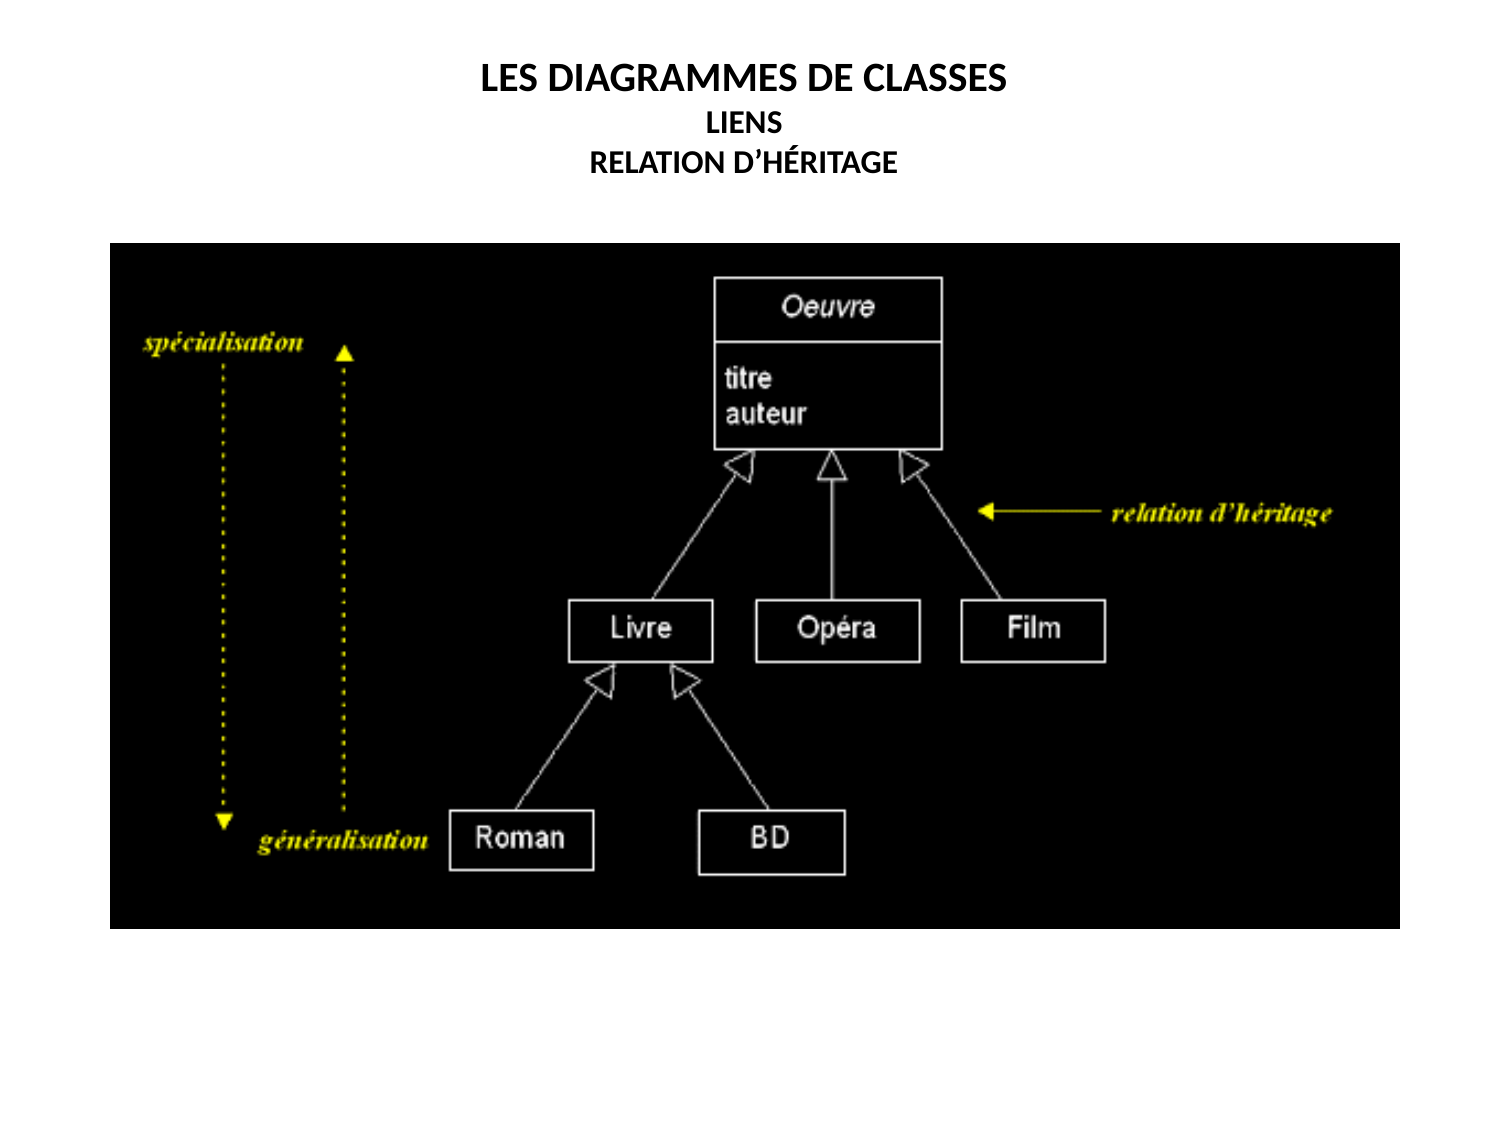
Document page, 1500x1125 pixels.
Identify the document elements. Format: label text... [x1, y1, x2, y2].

picture [110, 243, 1400, 929]
text_box LES DIAGRAMMES DE CLASSES LIENS RELATION D’HÉRITAGE [41, 42, 1447, 188]
